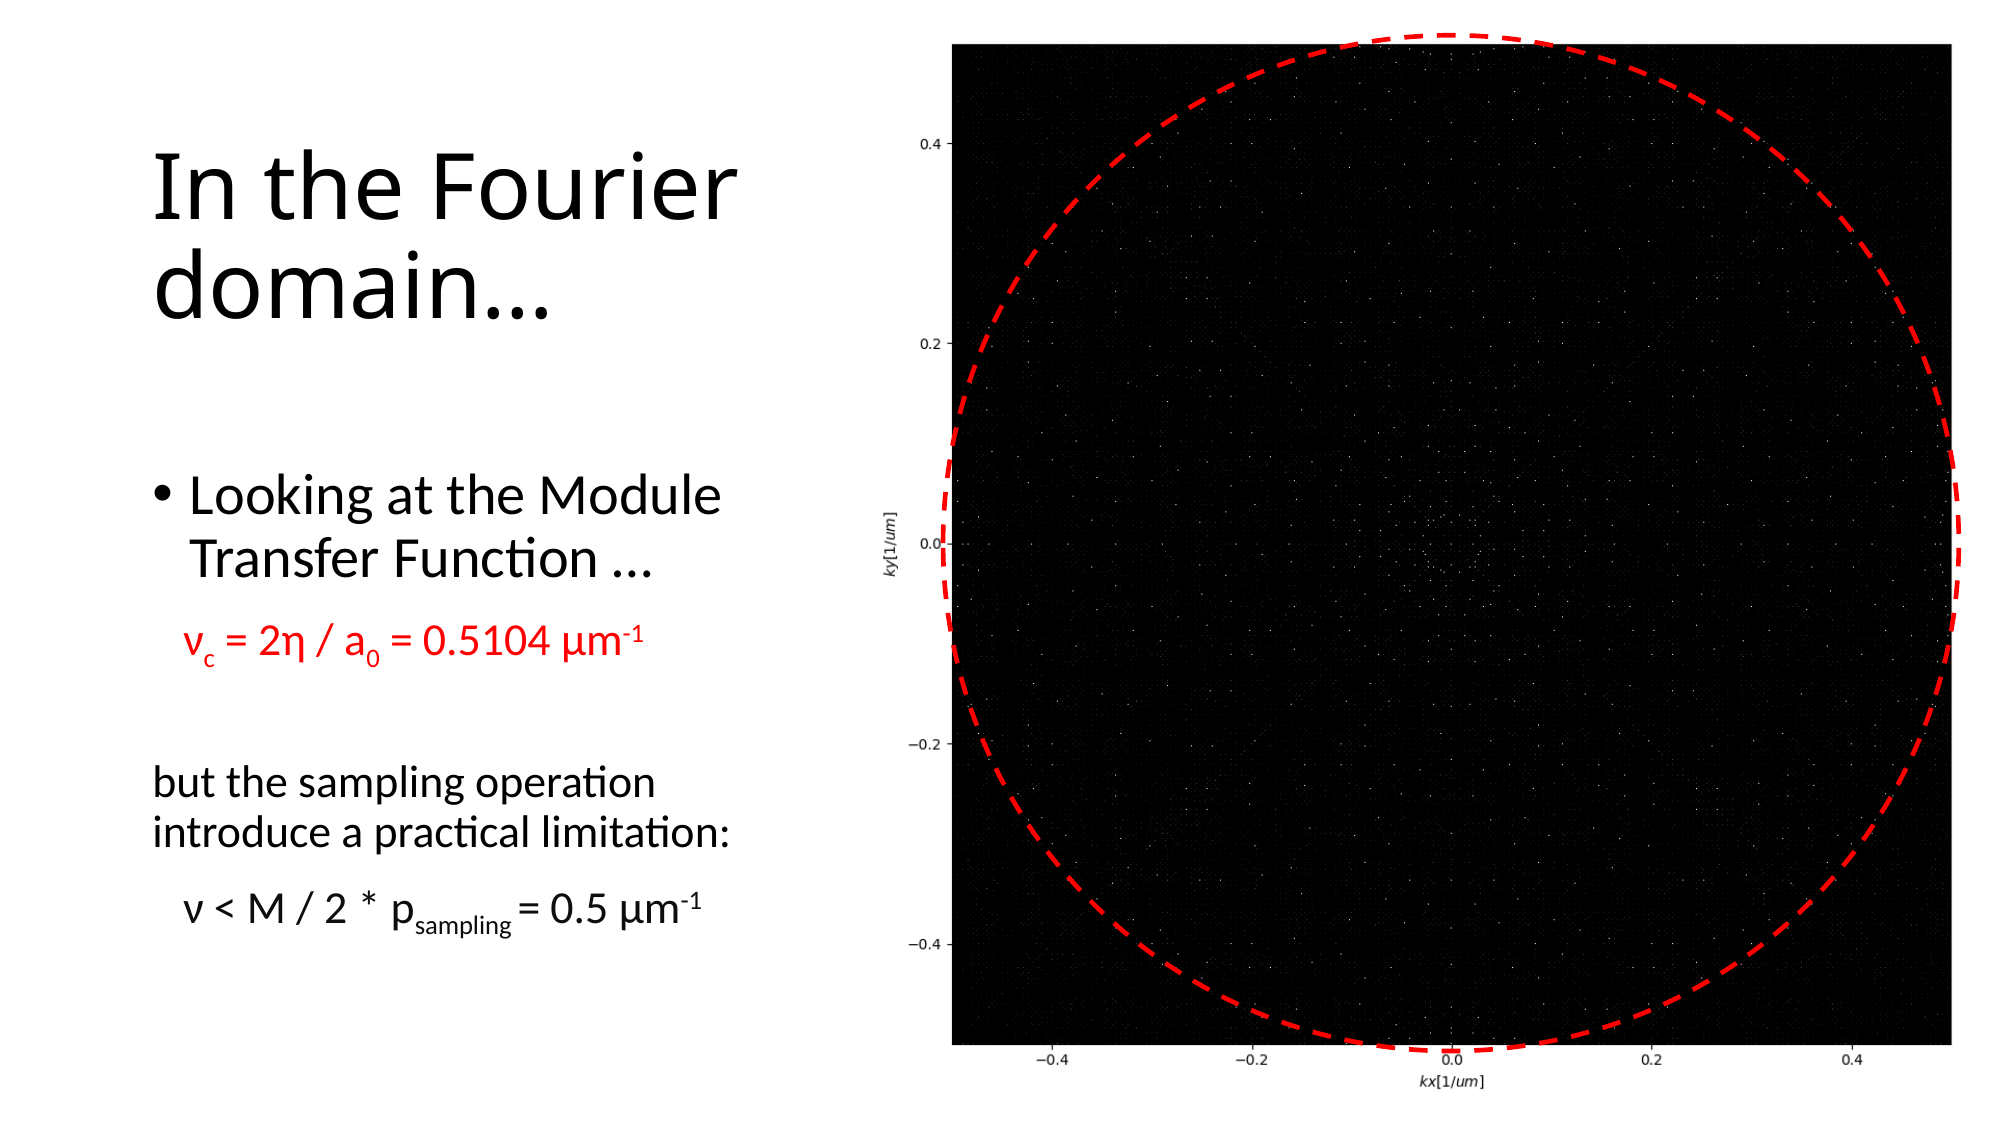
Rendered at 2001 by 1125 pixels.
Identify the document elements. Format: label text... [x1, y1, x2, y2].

title In the Fourier domain… [137, 59, 842, 419]
list Looking at the Module Transfer Function … νc = 2η / a0 = 0.5104 μm-1 but the sampling operation introduce a practical limitation: ν < M / 2 * psampling = 0.5 μm-1 [137, 456, 785, 1042]
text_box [872, 35, 1964, 1095]
